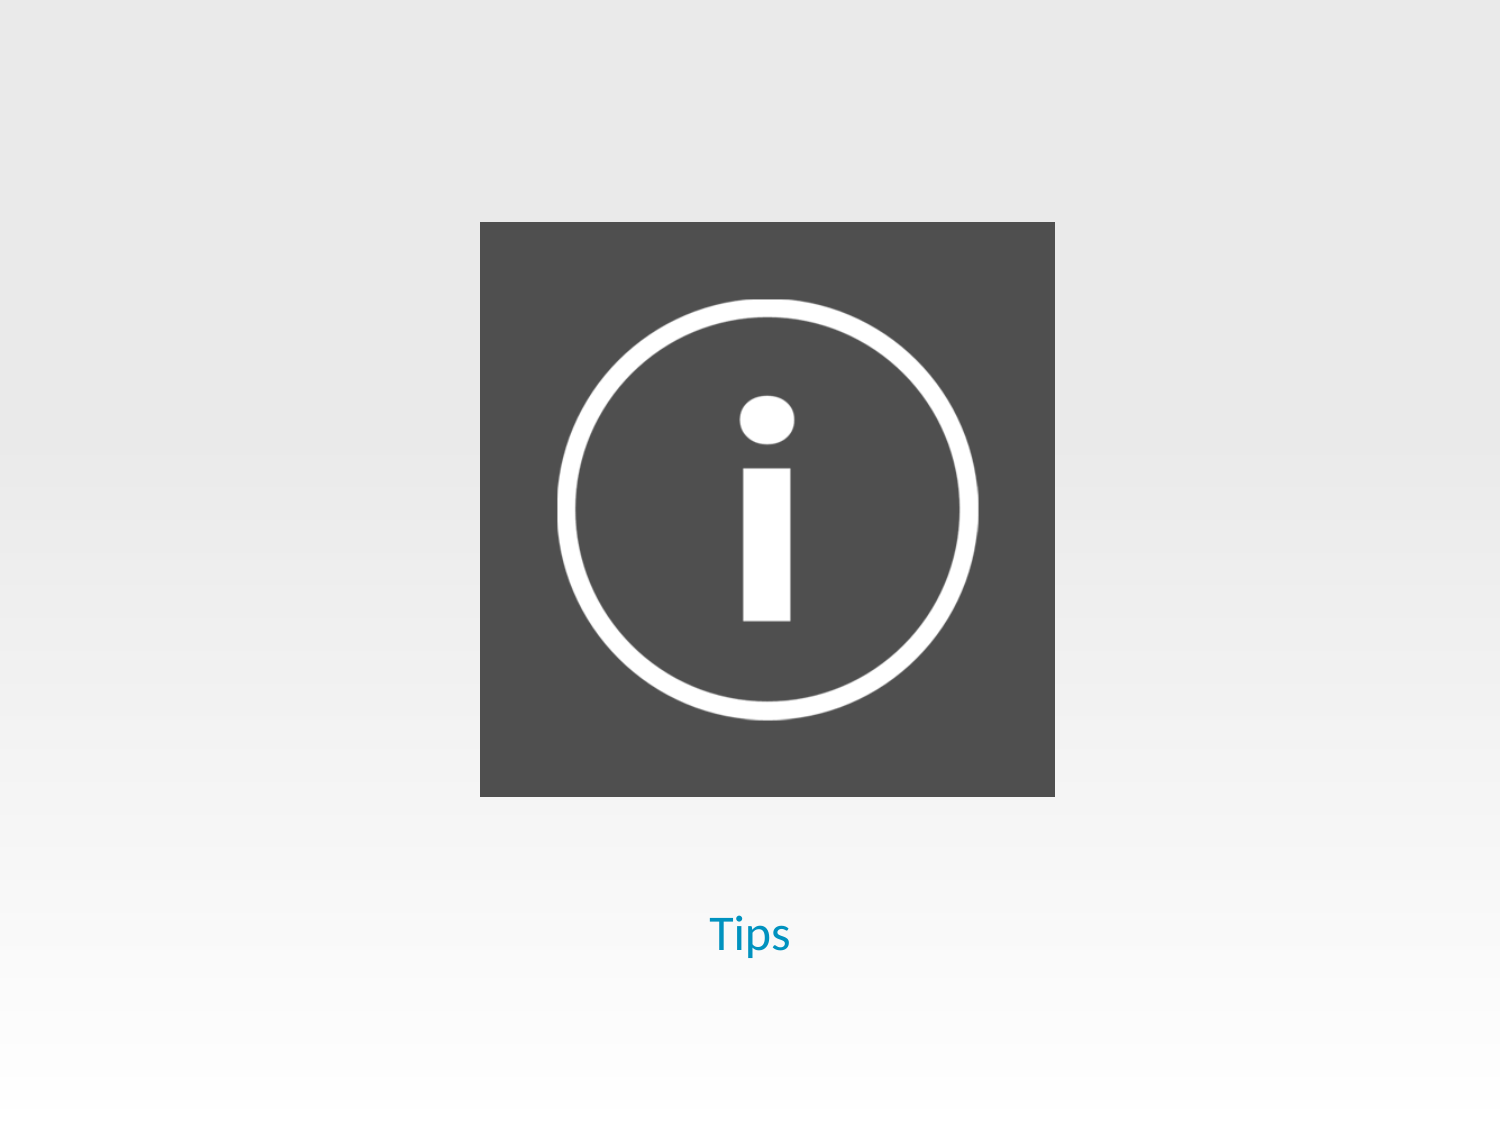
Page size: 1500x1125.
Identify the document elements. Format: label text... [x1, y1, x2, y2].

picture [480, 222, 1055, 798]
text_box Tips [41, 893, 1459, 968]
